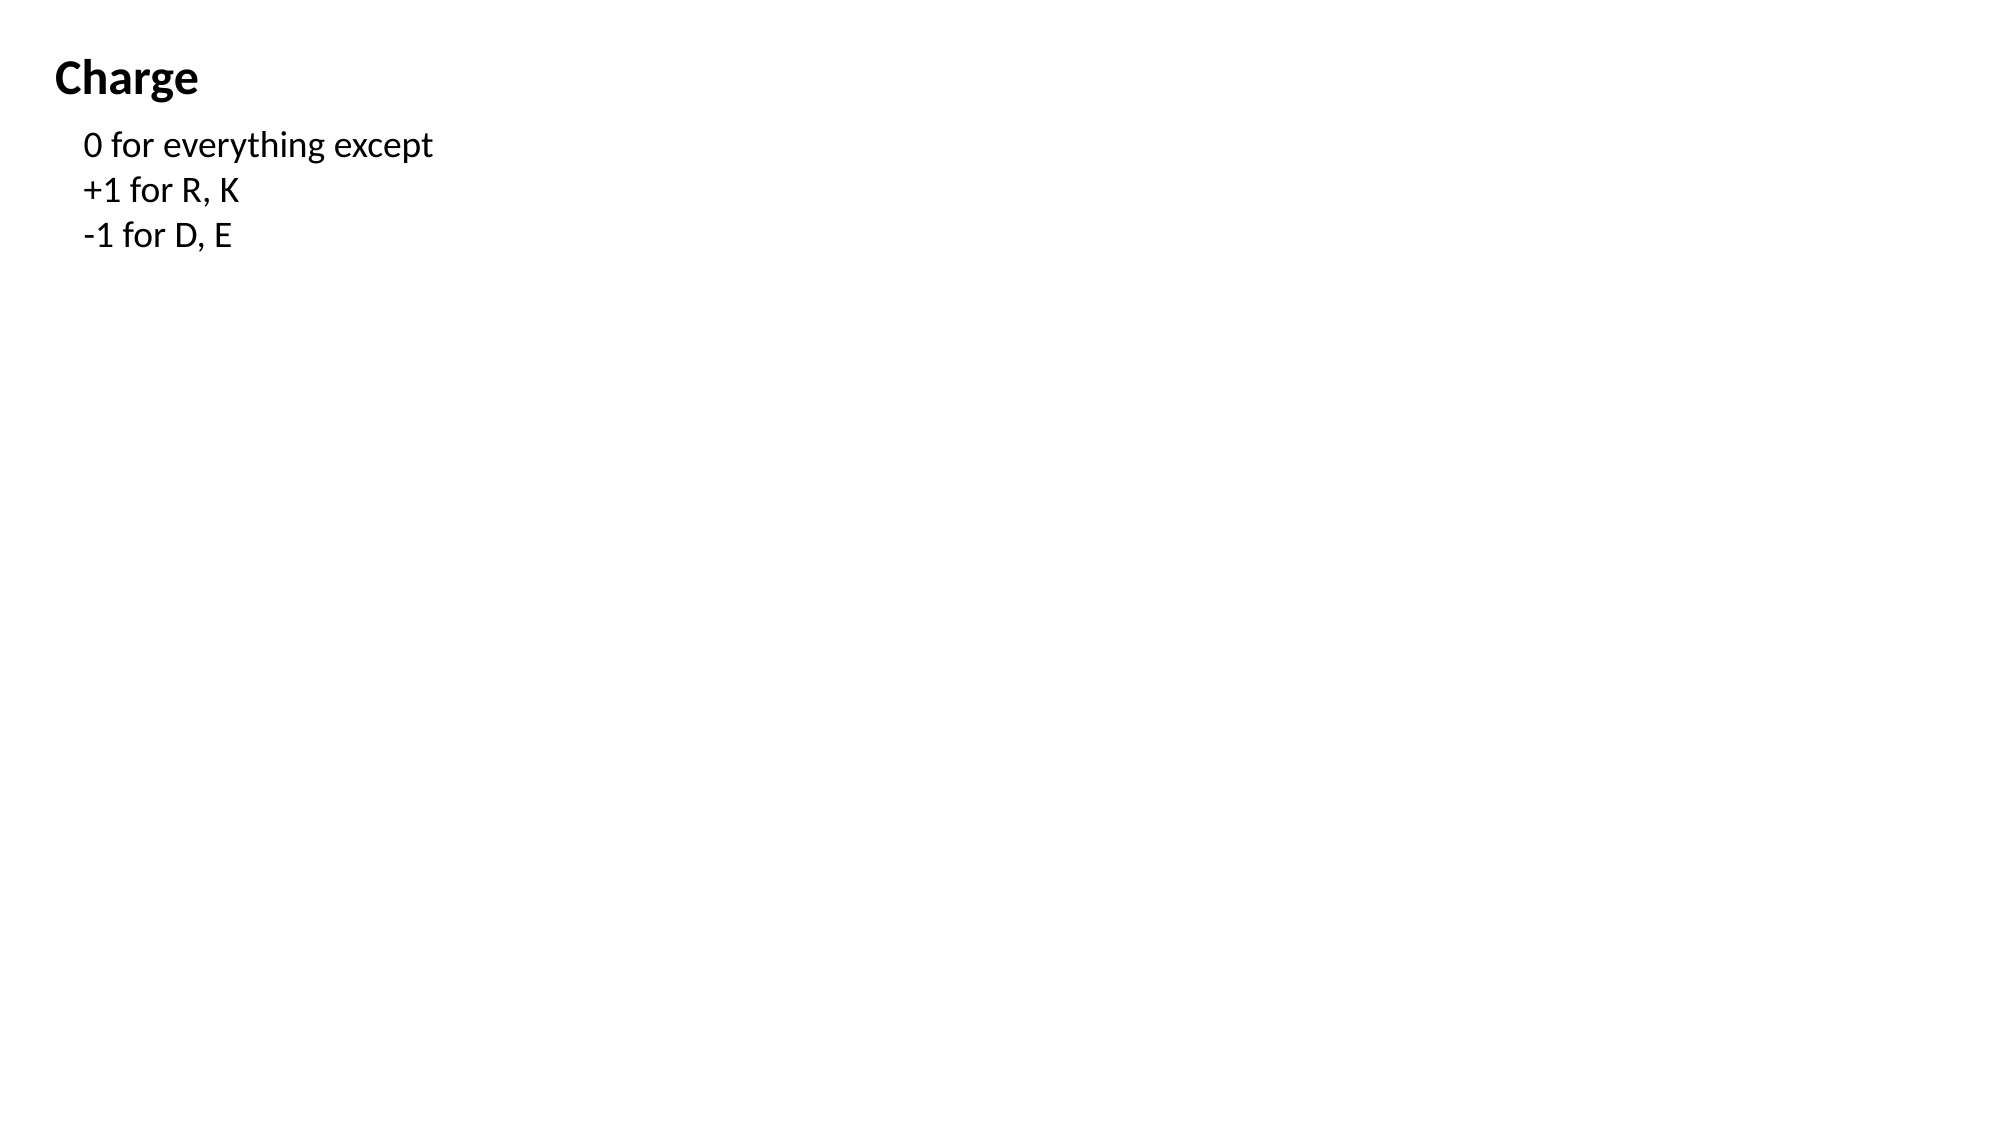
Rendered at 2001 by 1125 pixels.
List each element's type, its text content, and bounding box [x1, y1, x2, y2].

text_box Charge [40, 37, 303, 112]
text_box 0 for everything except +1 for R, K -1 for D, E [68, 112, 1031, 398]
